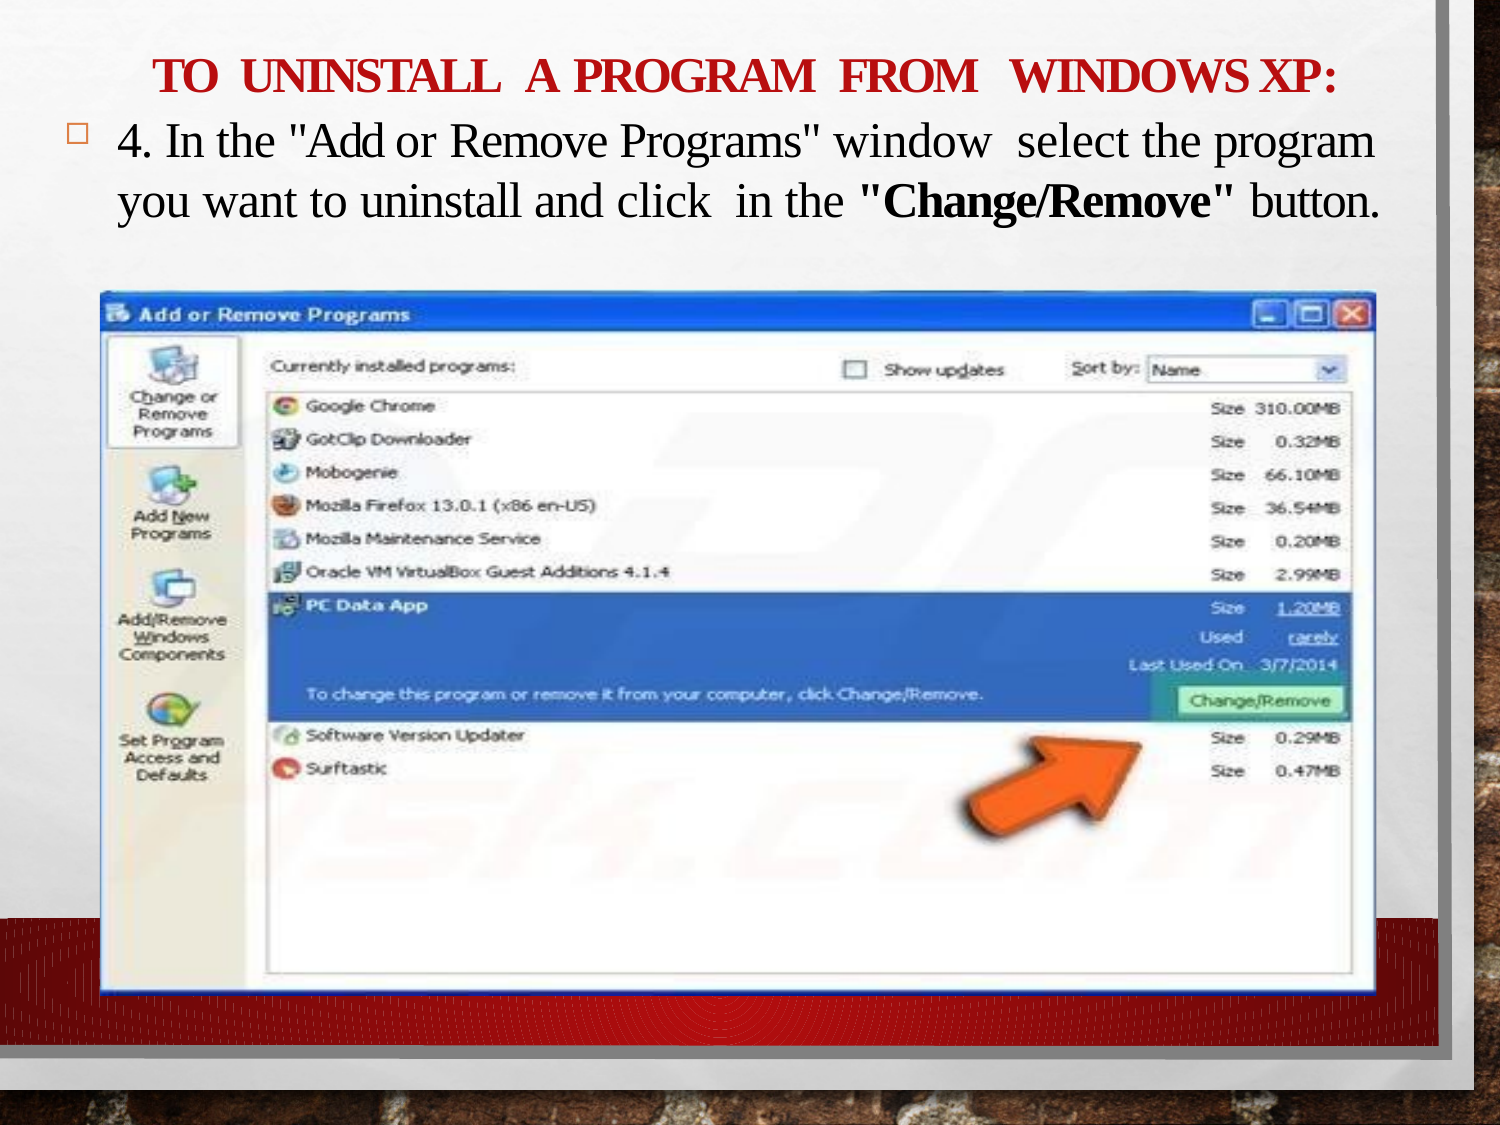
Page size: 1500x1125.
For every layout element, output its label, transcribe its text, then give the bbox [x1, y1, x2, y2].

text_box 4. In the "Add or Remove Programs" window select the program you want to uninstall and click in the "Change/Remove" button. [62, 105, 1438, 228]
picture [0, 0, 1500, 1125]
text_box [99, 289, 1377, 996]
title To uninstall a program from Windows XP: [150, 0, 1413, 105]
